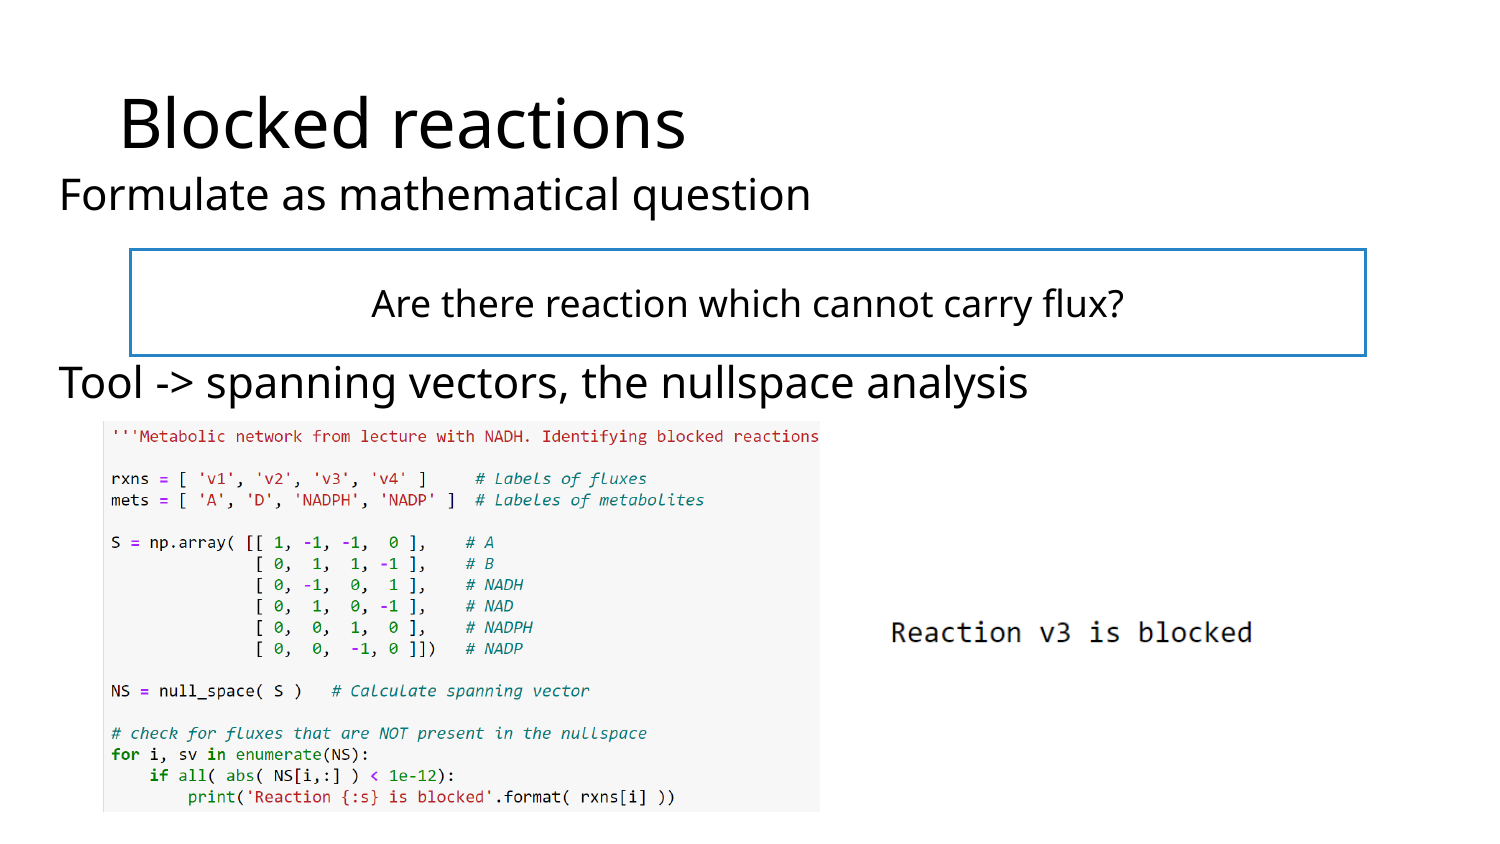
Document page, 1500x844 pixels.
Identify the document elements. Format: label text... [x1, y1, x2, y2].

picture [878, 605, 1271, 664]
title Blocked reactions [103, 44, 1397, 164]
list Formulate as mathematical question Tool -> spanning vectors, the nullspace analysis [43, 164, 1481, 458]
text_box Are there reaction which cannot carry flux? [129, 248, 1367, 357]
picture [102, 421, 820, 812]
